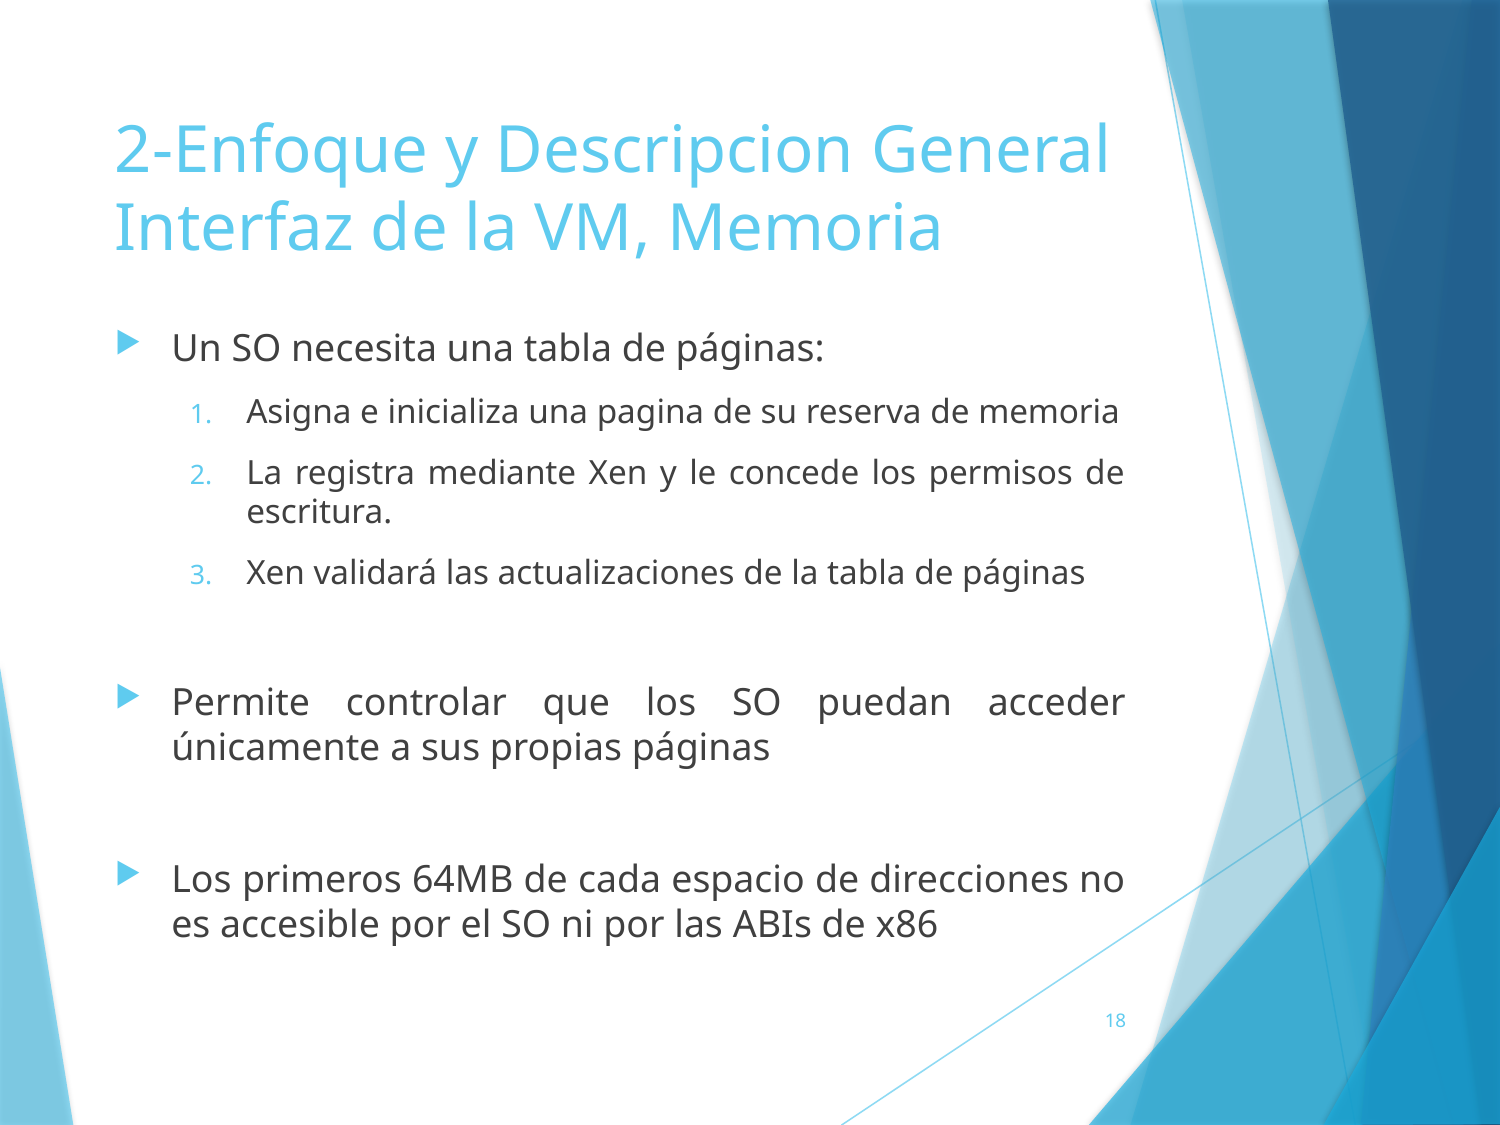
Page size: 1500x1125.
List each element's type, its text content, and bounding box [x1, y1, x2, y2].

list Un SO necesita una tabla de páginas: Asigna e inicializa una pagina de su reserva de memoria La registra mediante Xen y le concede los permisos de escritura. Xen validará las actualizaciones de la tabla de páginas Permite controlar que los SO puedan acceder únicamente a sus propias páginas Los primeros 64MB de cada espacio de direcciones no es accesible por el SO ni por las ABIs de x86 [99, 316, 1142, 1004]
text_box 2-Enfoque y Descripcion General Interfaz de la VM, Memoria [99, 99, 1142, 288]
slide_number 18 [1057, 991, 1142, 1051]
